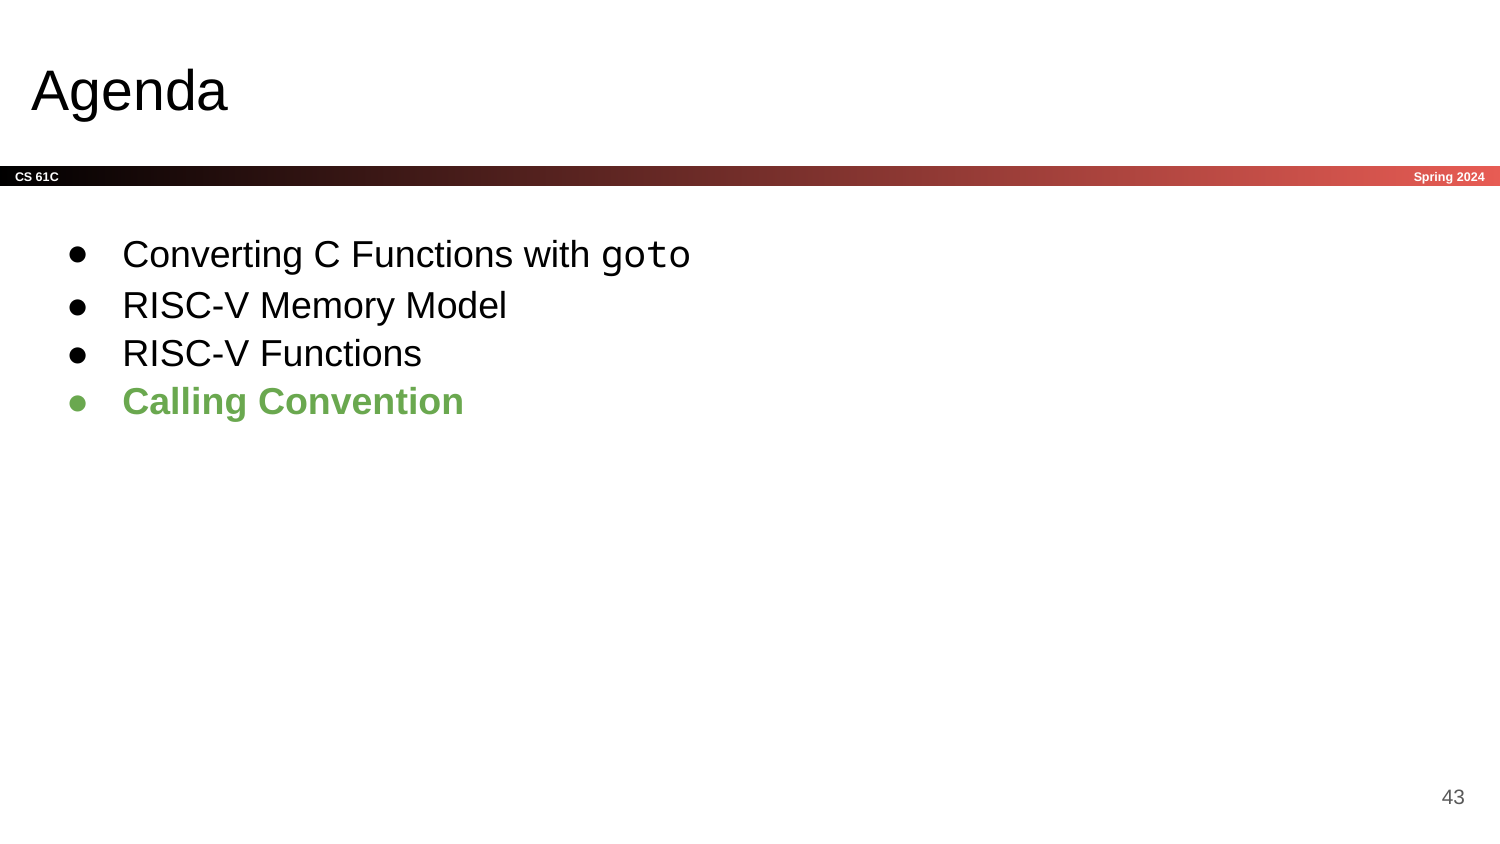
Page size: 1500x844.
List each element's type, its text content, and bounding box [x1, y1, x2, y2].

title Agenda [16, 44, 1415, 139]
slide_number ‹#› [1389, 764, 1480, 830]
list Converting C Functions with goto RISC-V Memory Model RISC-V Functions Calling Convention [32, 204, 1431, 823]
